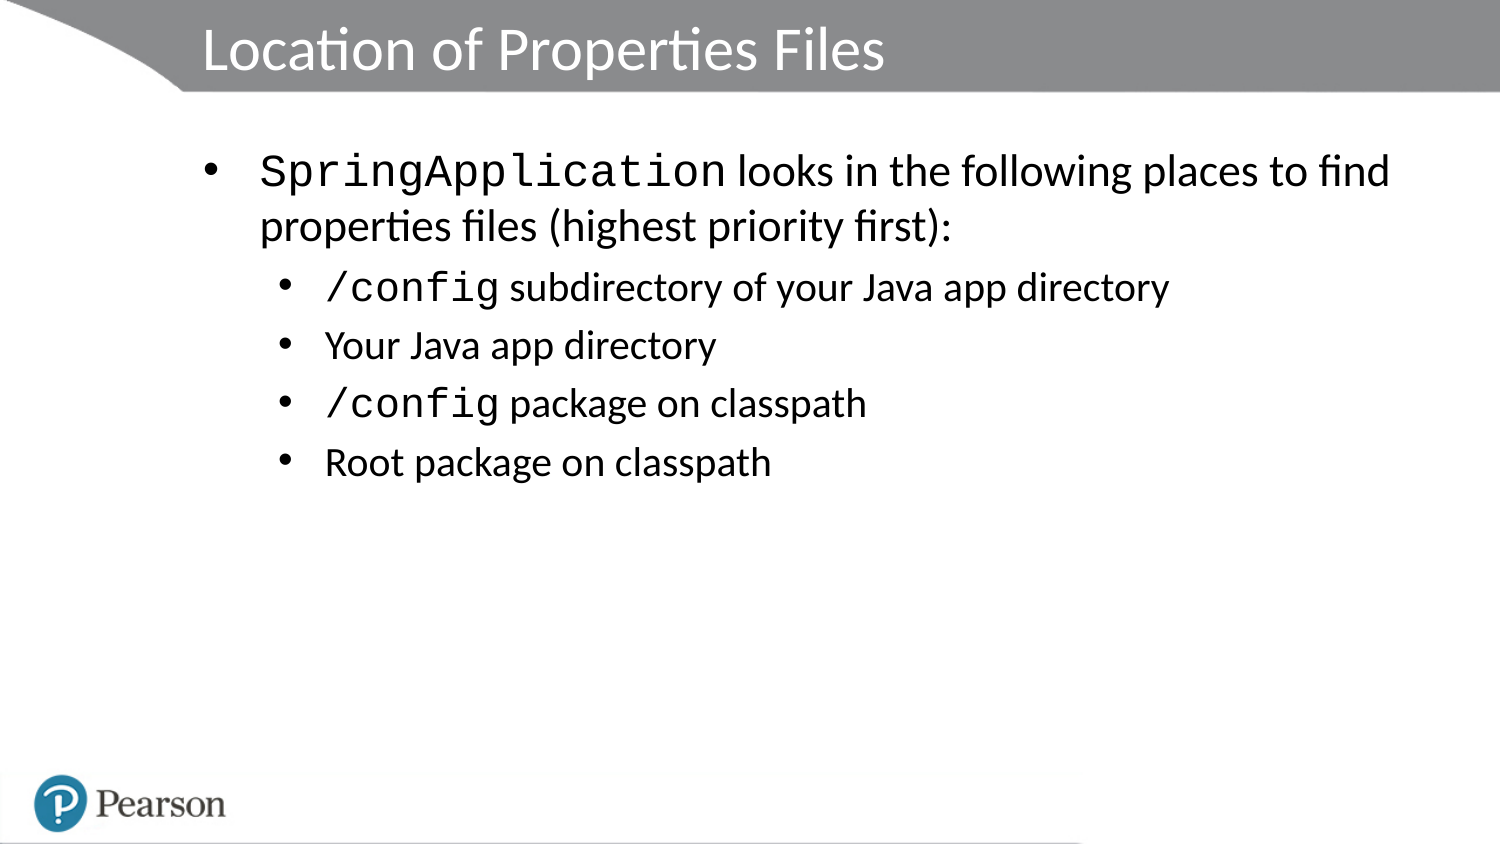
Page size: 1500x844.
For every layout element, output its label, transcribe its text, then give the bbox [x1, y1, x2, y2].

list SpringApplication looks in the following places to find properties files (highest priority first): /config subdirectory of your Java app directory Your Java app directory /config package on classpath Root package on classpath [188, 133, 1425, 716]
picture [0, 0, 1500, 844]
title Location of Properties Files [187, 0, 1426, 93]
